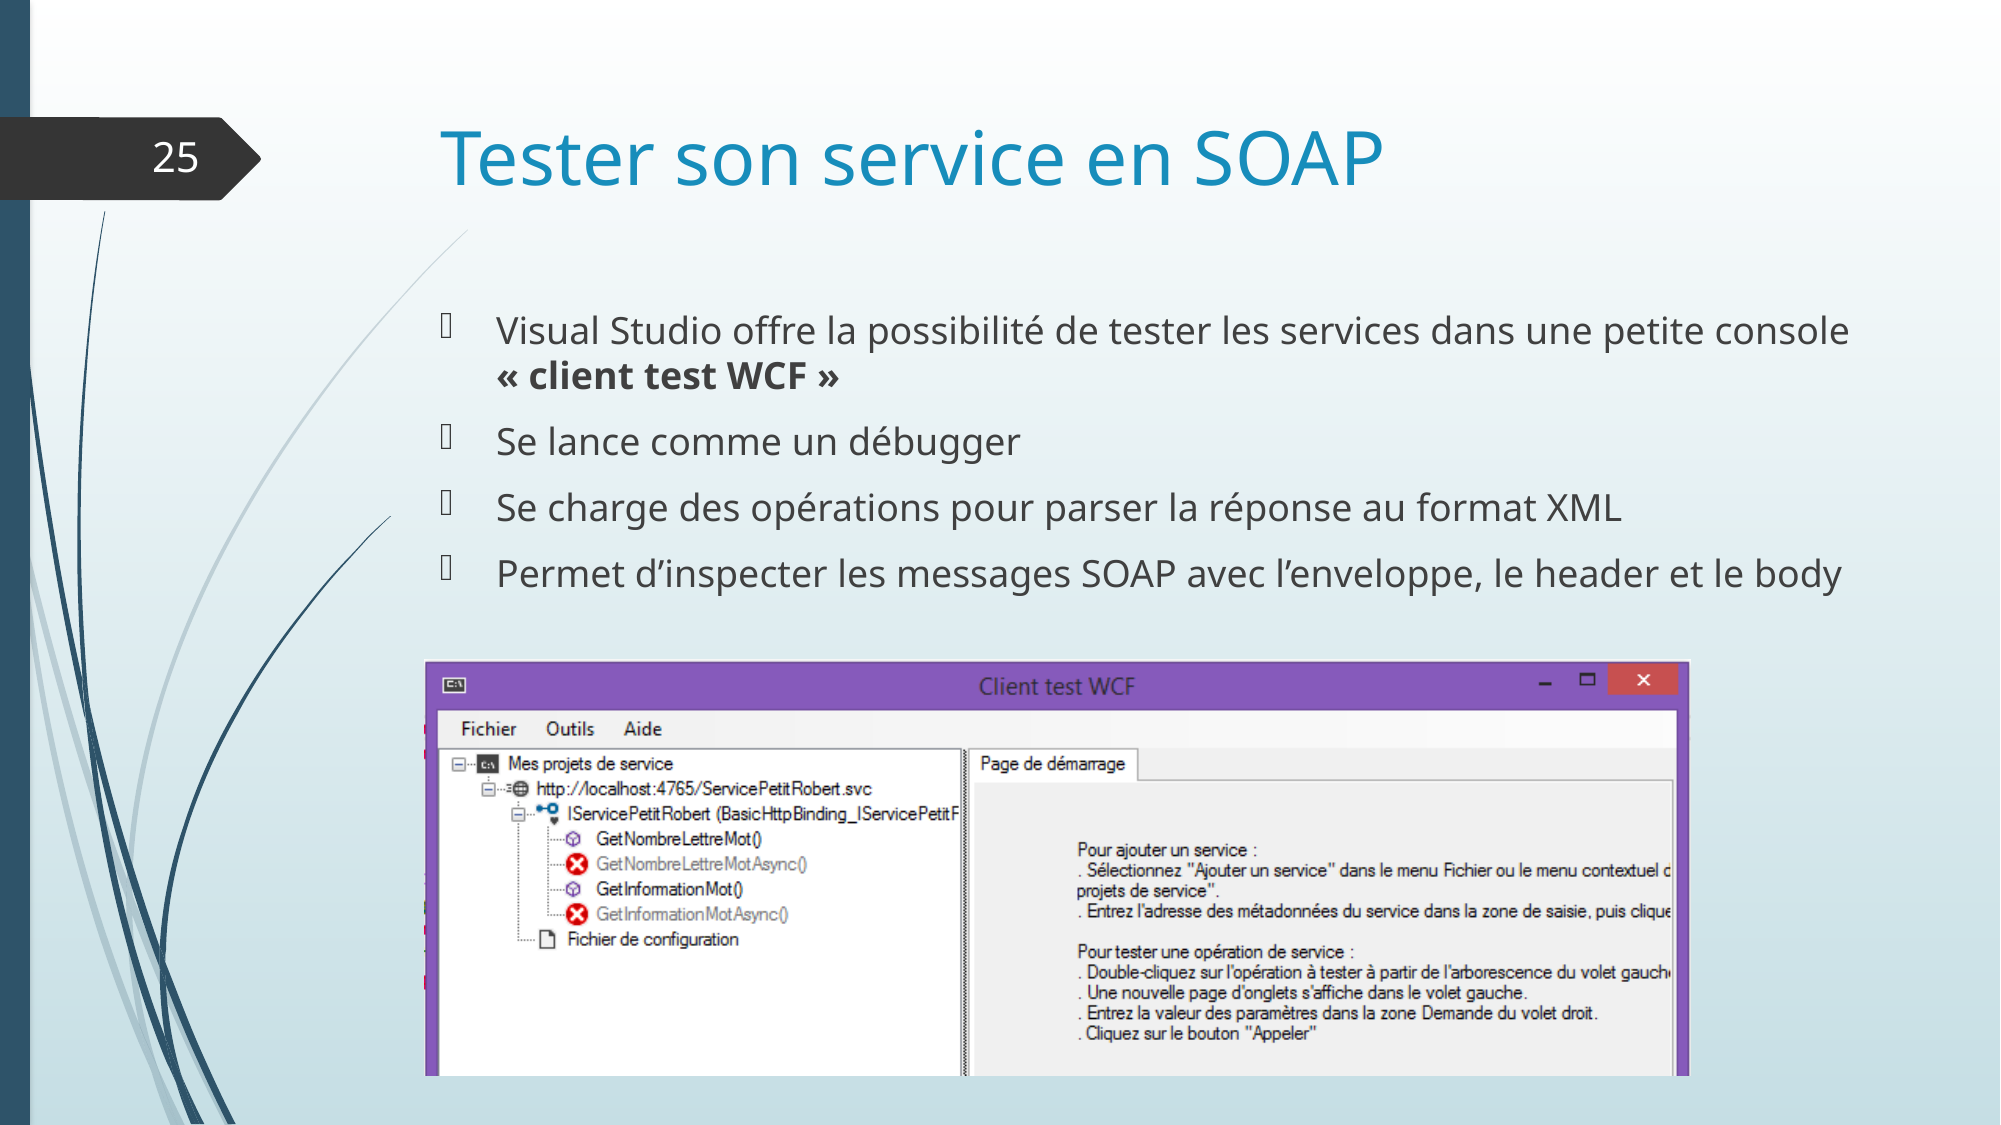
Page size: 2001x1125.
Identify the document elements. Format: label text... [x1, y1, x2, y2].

picture [424, 659, 1691, 1076]
list Visual Studio offre la possibilité de tester les services dans une petite console « client test WCF » Se lance comme un débugger Se charge des opérations pour parser la réponse au format XML Permet d’inspecter les messages SOAP avec l’enveloppe, le header et le body [424, 299, 1888, 920]
title Tester son service en SOAP [425, 102, 1888, 299]
slide_number 25 [87, 129, 216, 190]
